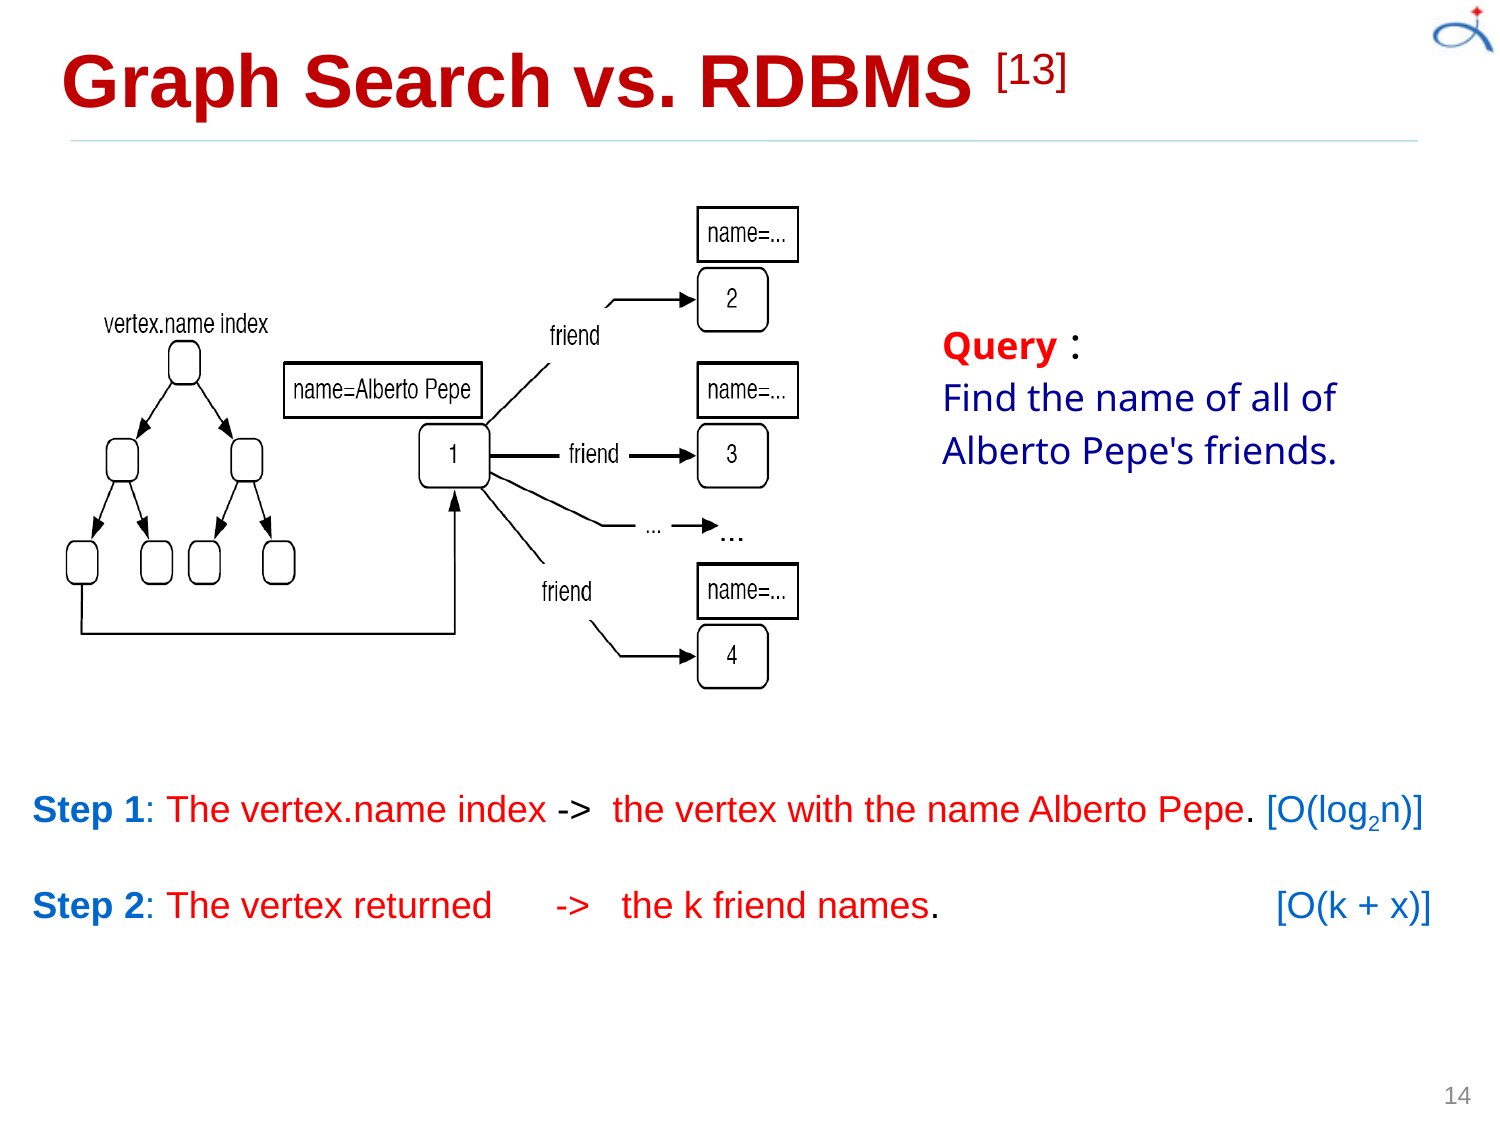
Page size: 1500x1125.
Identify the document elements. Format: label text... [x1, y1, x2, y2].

slide_number 14 [1136, 1065, 1487, 1125]
text_box Step 1: The vertex.name index -> the vertex with the name Alberto Pepe. [O(log2n)] Step 2: The vertex returned -> the k friend names. [O(k + x)] [17, 777, 1489, 934]
picture [29, 206, 822, 693]
text_box Query： Find the name of all of Alberto Pepe's friends. [927, 314, 1388, 480]
picture [1432, 5, 1495, 55]
title Graph Search vs. RDBMS [13] [46, 11, 1419, 143]
